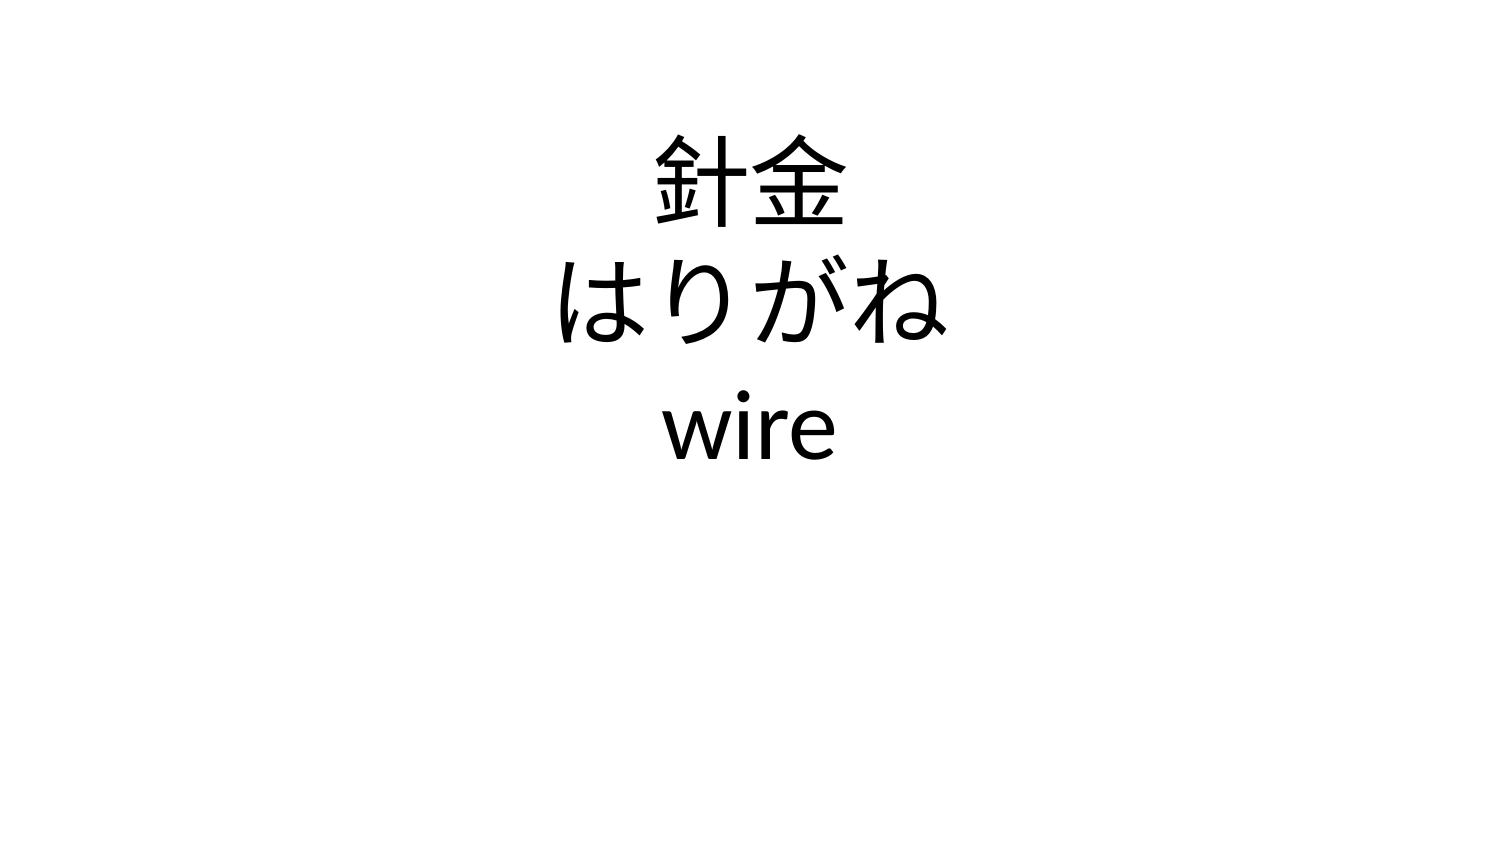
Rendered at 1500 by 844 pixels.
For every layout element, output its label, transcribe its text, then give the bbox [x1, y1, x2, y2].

text_box 針金 はりがね wire [0, 149, 1500, 450]
